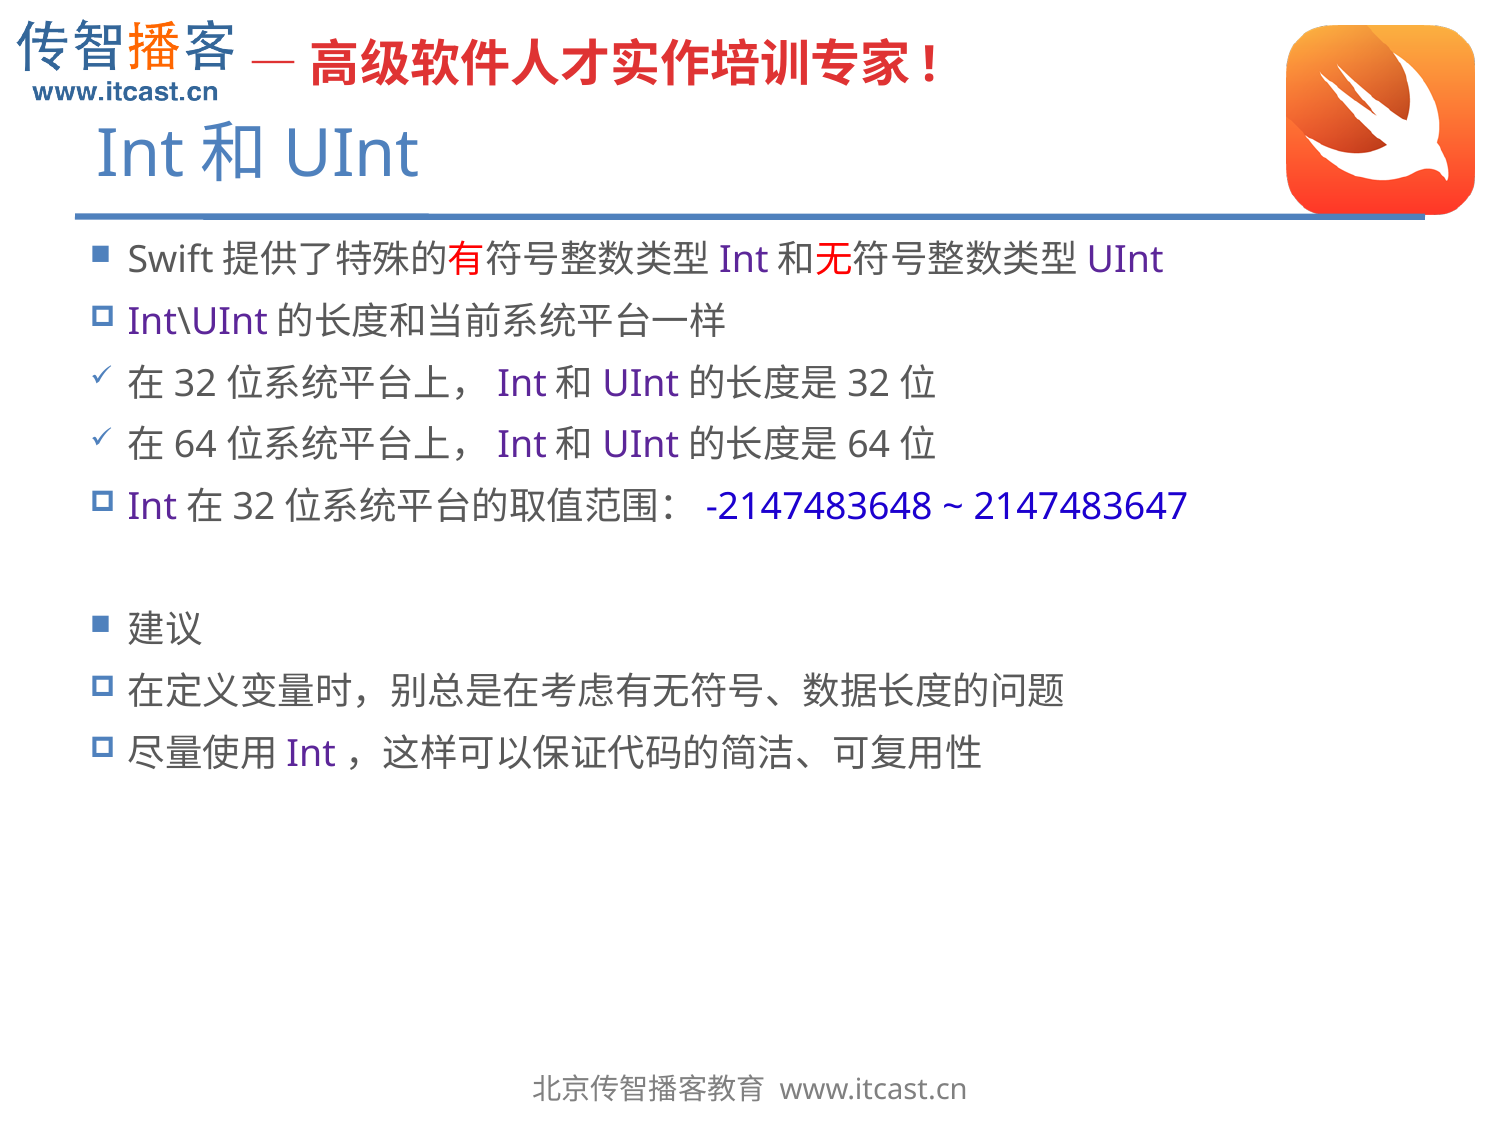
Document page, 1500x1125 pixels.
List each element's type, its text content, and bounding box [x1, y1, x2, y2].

list Swift提供了特殊的有符号整数类型Int和无符号整数类型UInt Int\UInt的长度和当前系统平台一样 在32位系统平台上，Int和UInt的长度是32位 在64位系统平台上，Int和UInt的长度是64位 Int在32位系统平台的取值范围：-2147483648 ~ 2147483647 建议 在定义变量时，别总是在考虑有无符号、数据长度的问题 尽量使用Int，这样可以保证代码的简洁、可复用性 [75, 227, 1425, 1084]
title Int和UInt [81, 102, 1416, 227]
picture [1286, 25, 1475, 215]
picture [16, 19, 234, 101]
